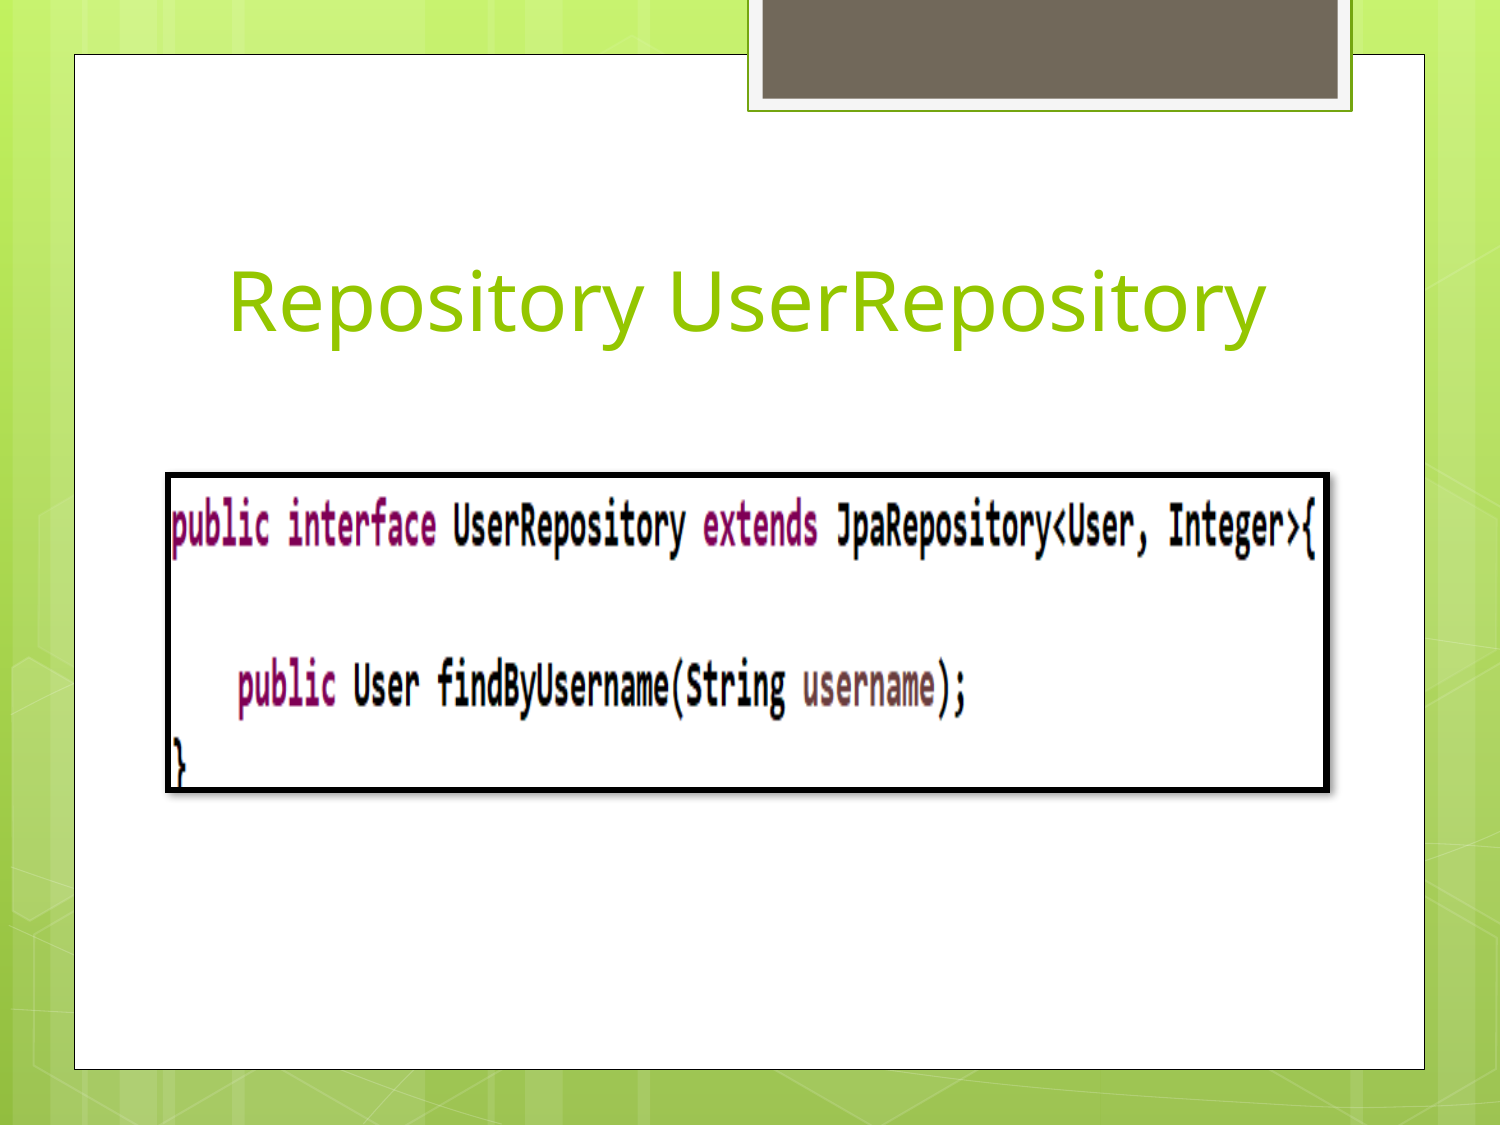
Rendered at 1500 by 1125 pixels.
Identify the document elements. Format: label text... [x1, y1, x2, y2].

title Repository UserRepository [171, 168, 1324, 357]
picture [170, 477, 1324, 788]
